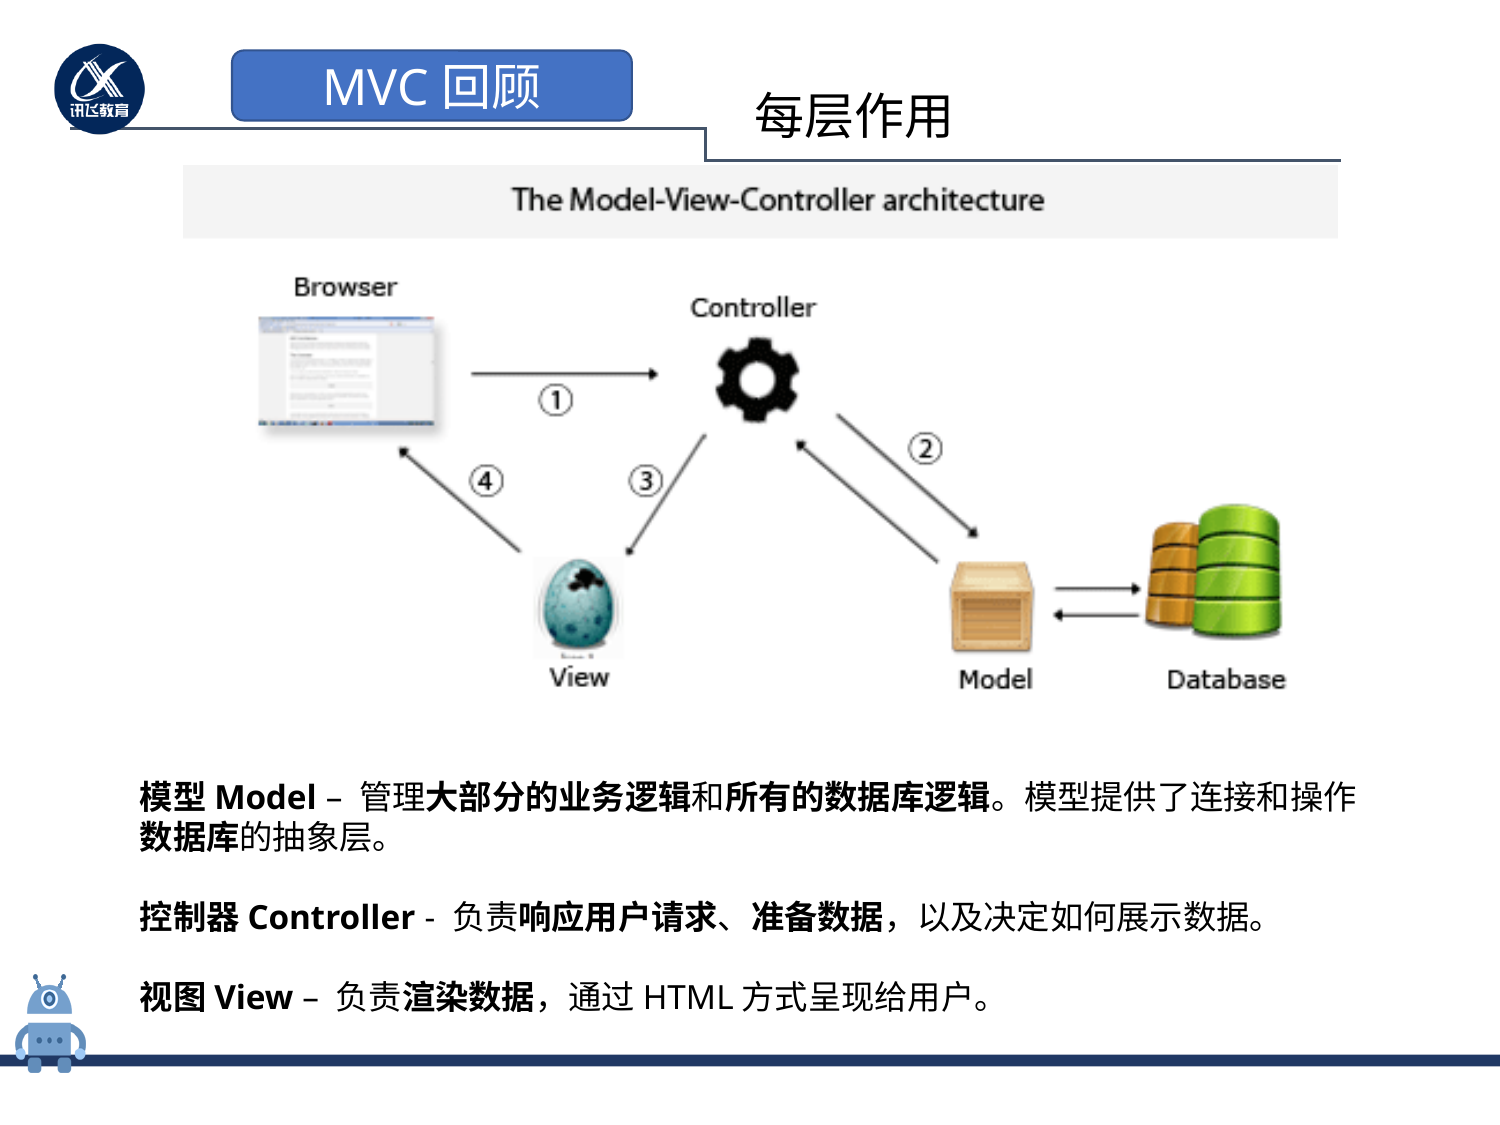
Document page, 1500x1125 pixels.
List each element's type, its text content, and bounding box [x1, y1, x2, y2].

picture [0, 960, 99, 1081]
picture [182, 165, 1338, 754]
text_box [99, 1054, 1500, 1067]
text_box 模型Model – 管理大部分的业务逻辑和所有的数据库逻辑。模型提供了连接和操作数据库的抽象层。 控制器Controller - 负责响应用户请求、准备数据，以及决定如何展示数据。 视图View – 负责渲染数据，通过HTML方式呈现给用户。 [125, 768, 1396, 1024]
text_box 每层作用 [739, 76, 970, 128]
picture [46, 35, 154, 143]
text_box MVC回顾 [230, 49, 633, 122]
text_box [70, 128, 1341, 161]
